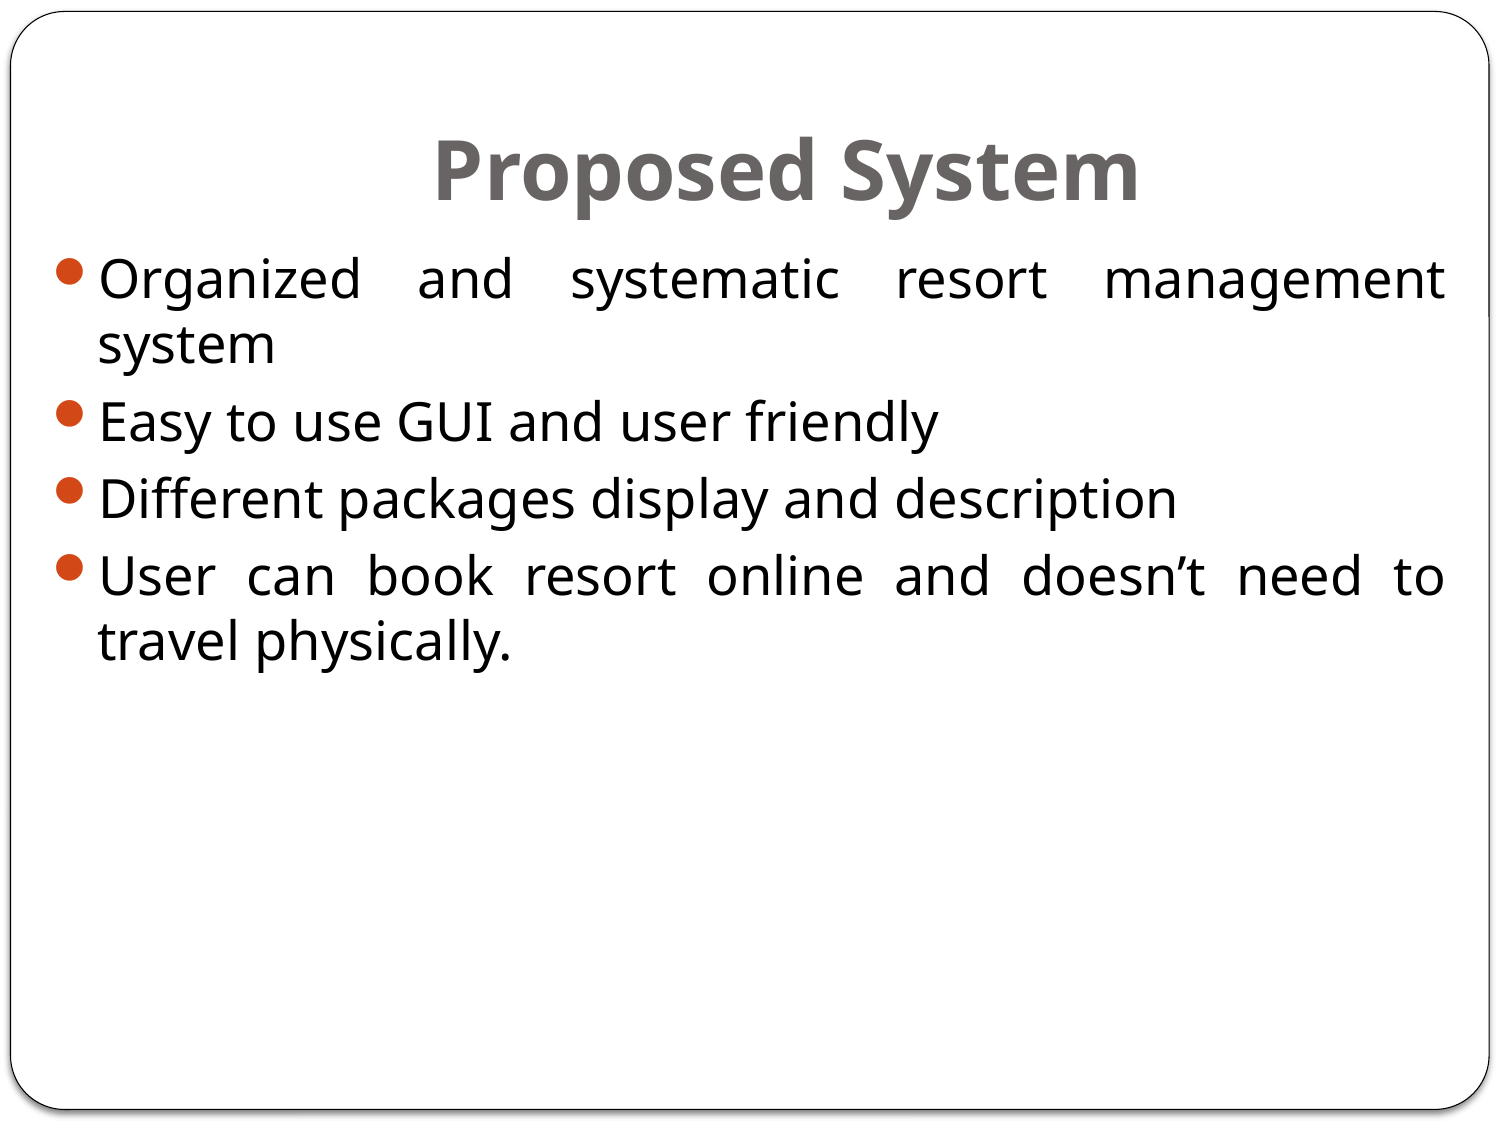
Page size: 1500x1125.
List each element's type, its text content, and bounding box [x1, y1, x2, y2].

title Proposed System [150, 45, 1425, 233]
list Organized and systematic resort management system Easy to use GUI and user friendly Different packages display and description User can book resort online and doesn’t need to travel physically. [37, 237, 1463, 1075]
